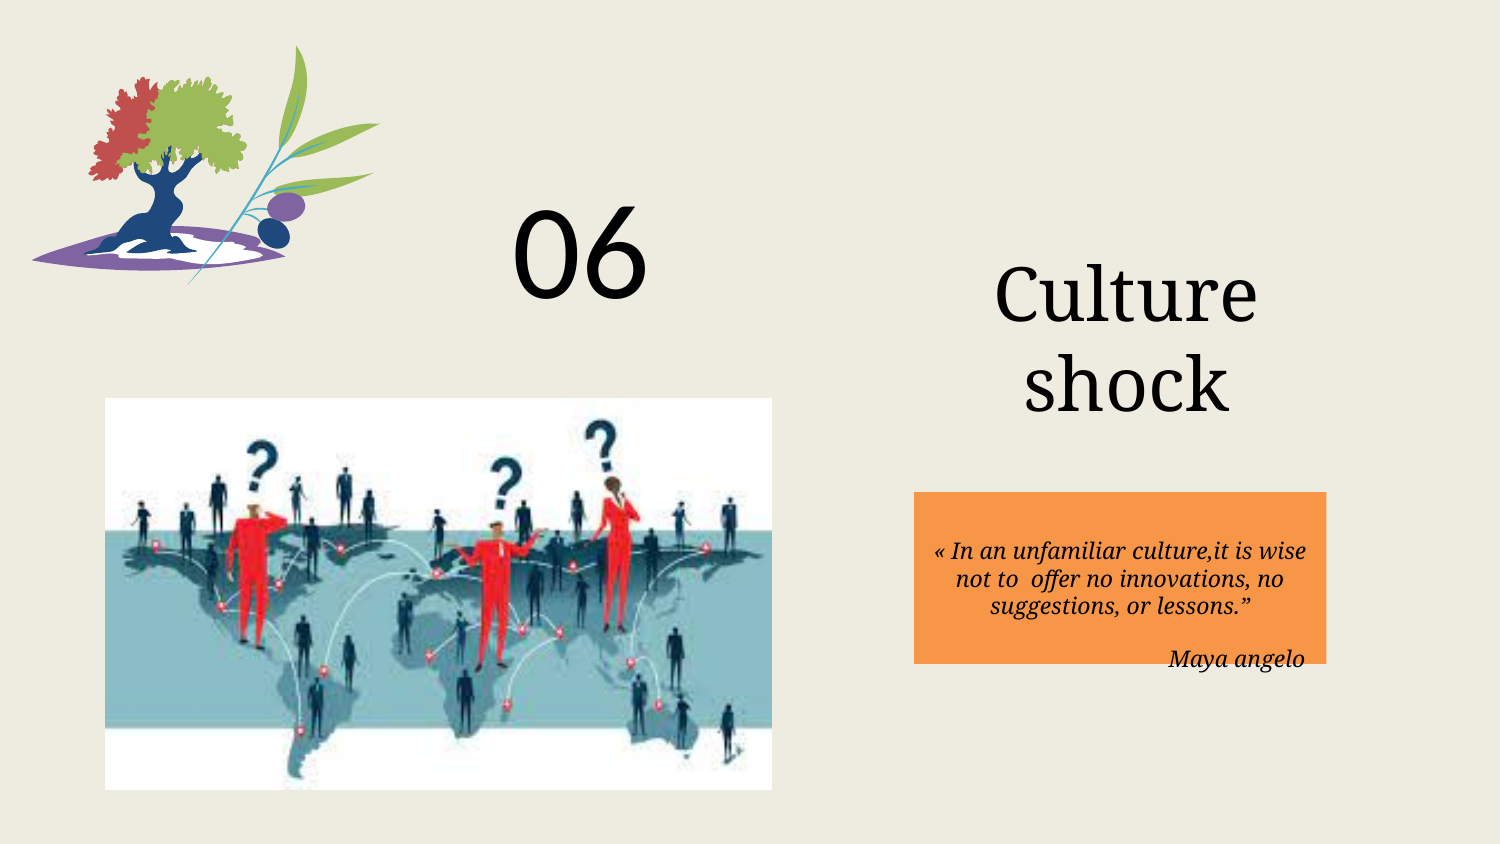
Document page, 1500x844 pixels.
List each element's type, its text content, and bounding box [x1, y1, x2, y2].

picture [105, 398, 773, 791]
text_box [31, 45, 381, 286]
title Culture shock [879, 267, 1374, 406]
subtitle « In an unfamiliar culture,it is wise not to offer no innovations, no suggestions, or lessons.” Maya angelo [914, 492, 1327, 664]
title 06 [459, 143, 703, 346]
